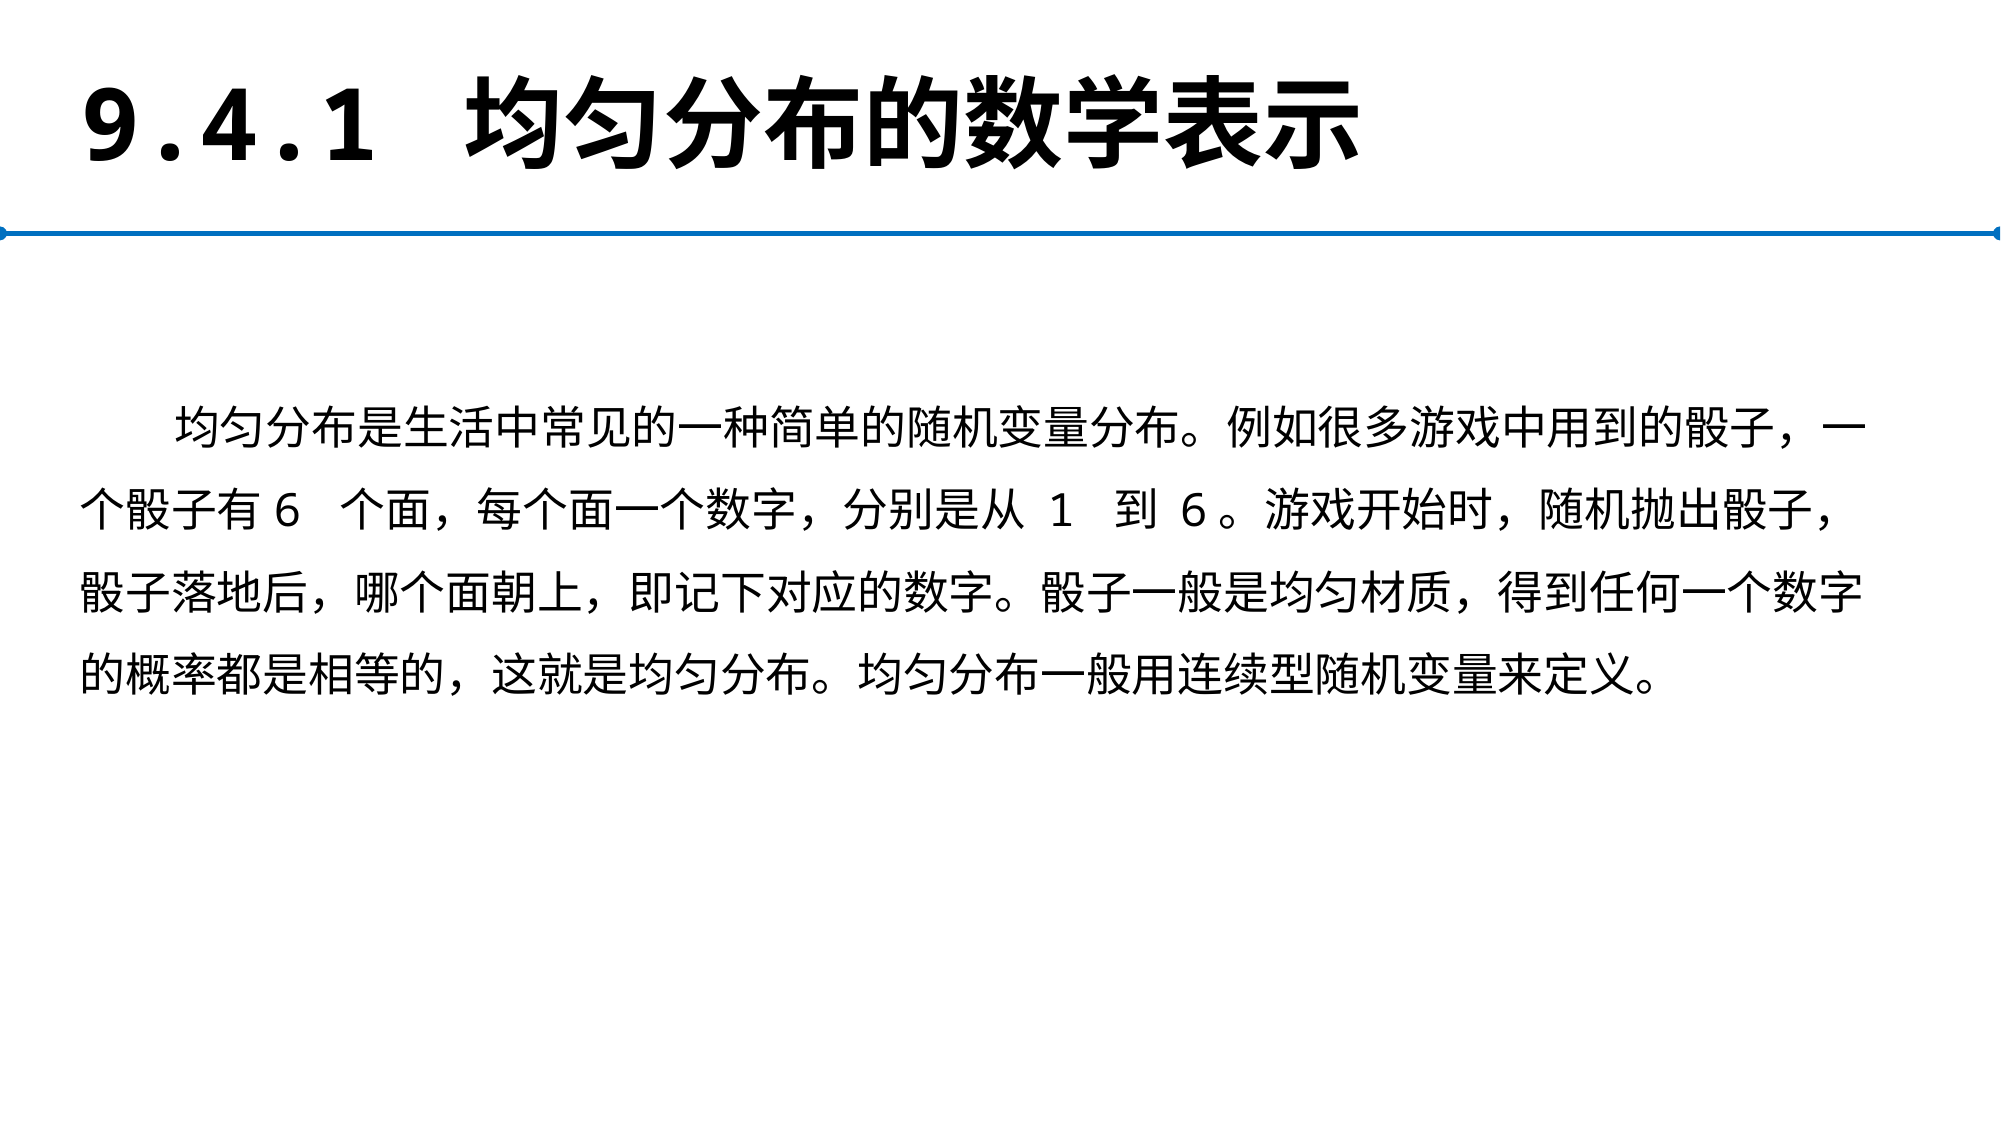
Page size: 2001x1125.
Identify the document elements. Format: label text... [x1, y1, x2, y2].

title 9.4.1 均匀分布的数学表示 [65, 51, 1791, 204]
text_box 均匀分布是生活中常见的一种简单的随机变量分布。例如很多游戏中用到的骰子，一个骰子有6 个面，每个面一个数字，分别是从 1 到 6。游戏开始时，随机抛出骰子，骰子落地后，哪个面朝上，即记下对应的数字。骰子一般是均匀材质，得到任何一个数字的概率都是相等的，这就是均匀分布。均匀分布一般用连续型随机变量来定义。 [65, 363, 1899, 709]
